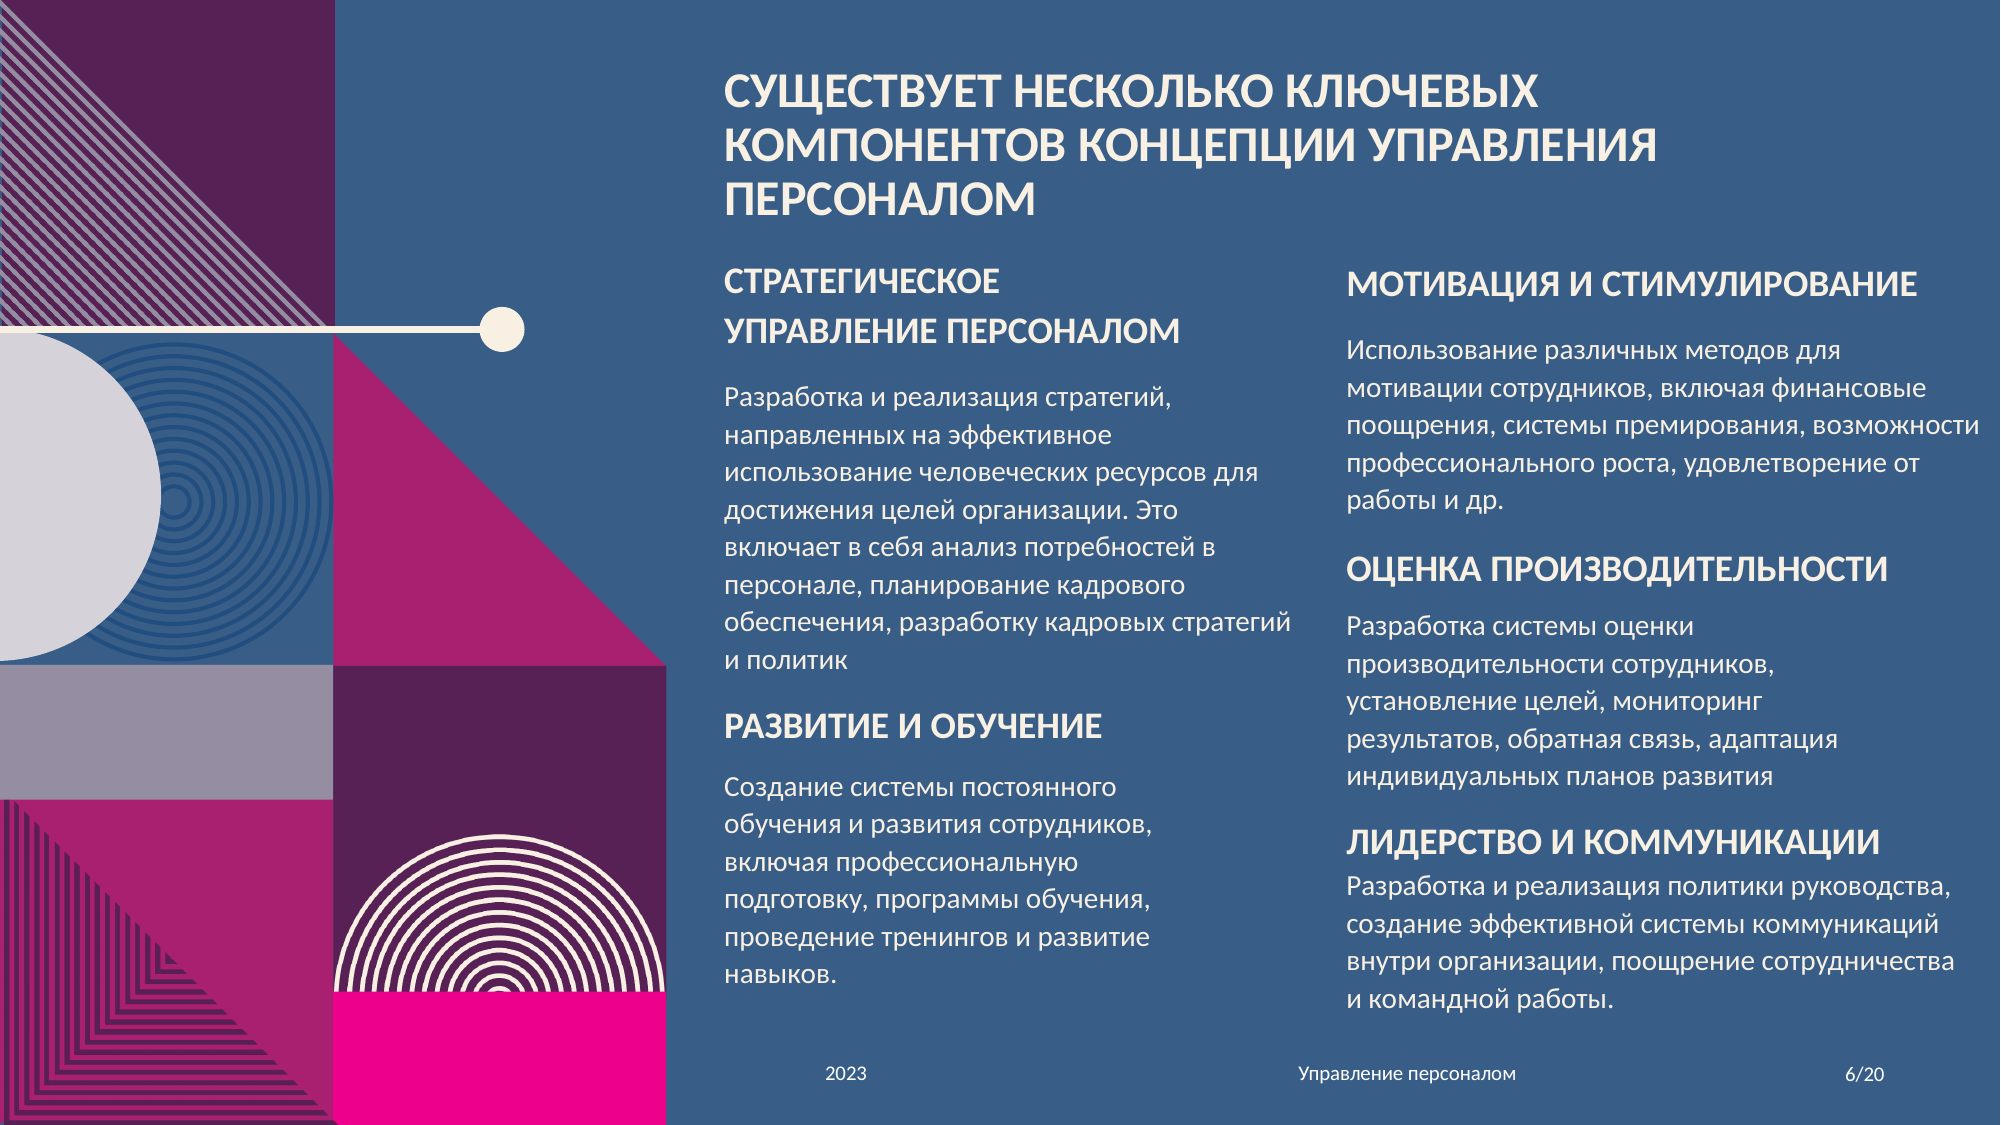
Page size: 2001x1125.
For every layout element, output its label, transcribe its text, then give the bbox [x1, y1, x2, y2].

list Разработка и реализация стратегий, направленных на эффективное использование человеческих ресурсов для достижения целей организации. Это включает в себя анализ потребностей в персонале, планирование кадрового обеспечения, разработку кадровых стратегий и политик [709, 367, 1309, 680]
list Создание системы постоянного обучения и развития сотрудников, включая профессиональную подготовку, программы обучения, проведение тренингов и развитие навыков. [709, 757, 1235, 996]
list Мотивация и стимулирование [1331, 246, 1945, 307]
footer Управление персоналом [1219, 1041, 1595, 1102]
title Существует несколько ключевых компонентов концепции управления персоналом [709, 56, 1825, 247]
slide_number 2023 [810, 1042, 990, 1103]
list Использование различных методов для мотивации сотрудников, включая финансовые поощрения, системы премирования, возможности профессионального роста, удовлетворение от работы и др. [1331, 320, 2000, 551]
list Оценка производительности [1331, 531, 1931, 592]
list Стратегическое управление персоналом [709, 243, 1235, 357]
text_box Лидерство и коммуникации [1331, 804, 1931, 856]
text_box Разработка и реализация политики руководства, создание эффективной системы коммуникаций внутри организации, поощрение сотрудничества и командной работы. [1331, 856, 1981, 1052]
picture [0, 0, 332, 326]
list Разработка системы оценки производительности сотрудников, установление целей, мониторинг результатов, обратная связь, адаптация индивидуальных планов развития [1331, 596, 1881, 792]
slide_number 6/20 [1824, 1052, 1900, 1103]
list Развитие и обучение [709, 688, 1235, 749]
picture [4, 791, 665, 1125]
